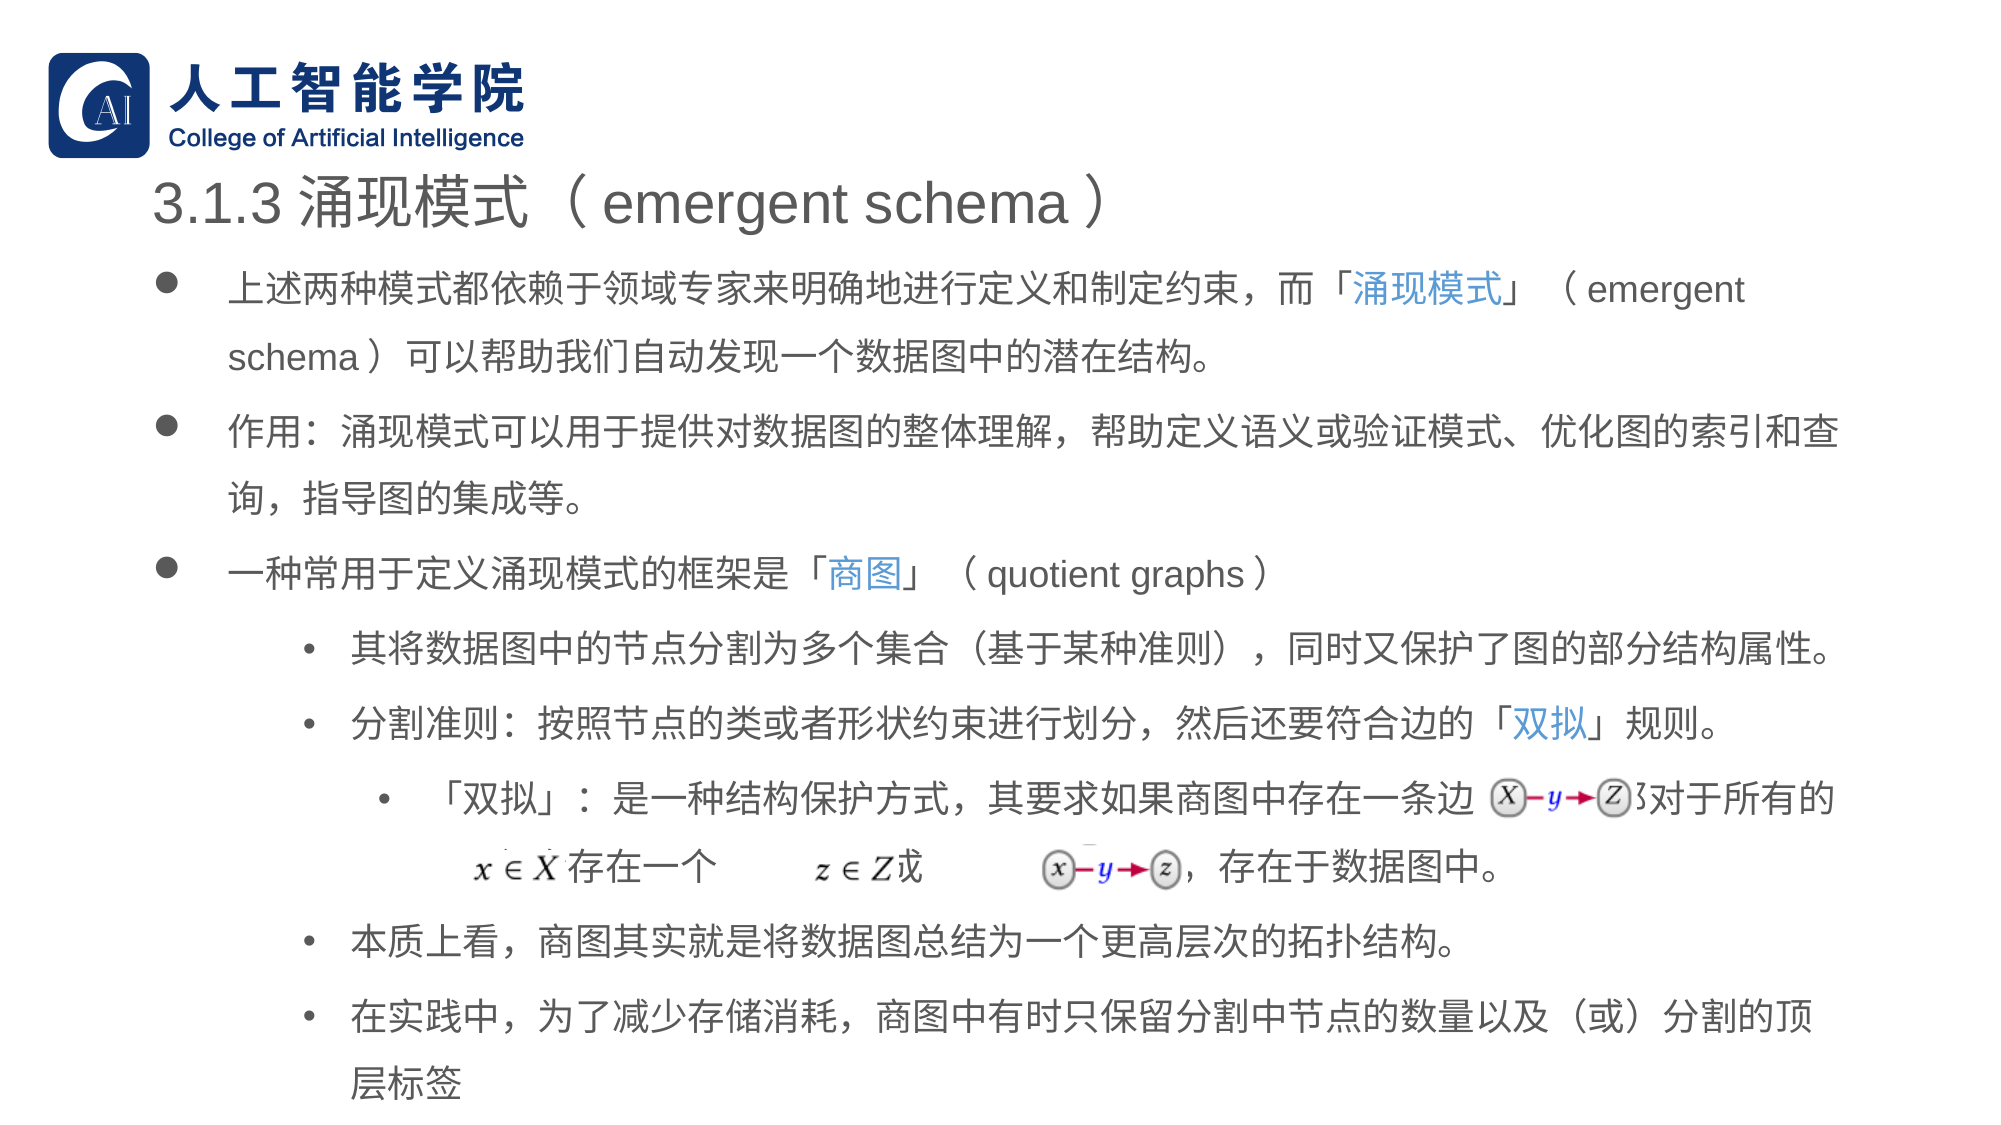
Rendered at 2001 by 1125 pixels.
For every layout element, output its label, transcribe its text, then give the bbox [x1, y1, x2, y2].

picture [1038, 844, 1188, 894]
picture [1487, 772, 1637, 820]
picture [468, 850, 565, 888]
picture [45, 44, 527, 167]
text_box 3.1.3涌现模式（emergent schema） 上述两种模式都依赖于领域专家来明确地进行定义和制定约束，而「涌现模式」（emergent schema）可以帮助我们自动发现一个数据图中的潜在结构。 作用：涌现模式可以用于提供对数据图的整体理解，帮助定义语义或验证模式、优化图的索引和查询，指导图的集成等。 一种常用于定义涌现模式的框架是「商图」（quotient graphs） 其将数据图中的节点分割为多个集合（基于某种准则），同时又保护了图的部分结构属性。 分割准则：按照节点的类或者形状约束进行划分，然后还要符合边的「双拟」规则。 「双拟」：是一种结构保护方式，其要求如果商图中存在一条边 那对于所有的 必会存在一个 ，构成 这条边，存在于数据图中。 本质上看，商图其实就是将数据图总结为一个更高层次的拓扑结构。 在实践中，为了减少存储消耗，商图中有时只保留分割中节点的数量以及（或）分割的顶层标签 [138, 123, 1862, 1125]
picture [807, 848, 899, 888]
